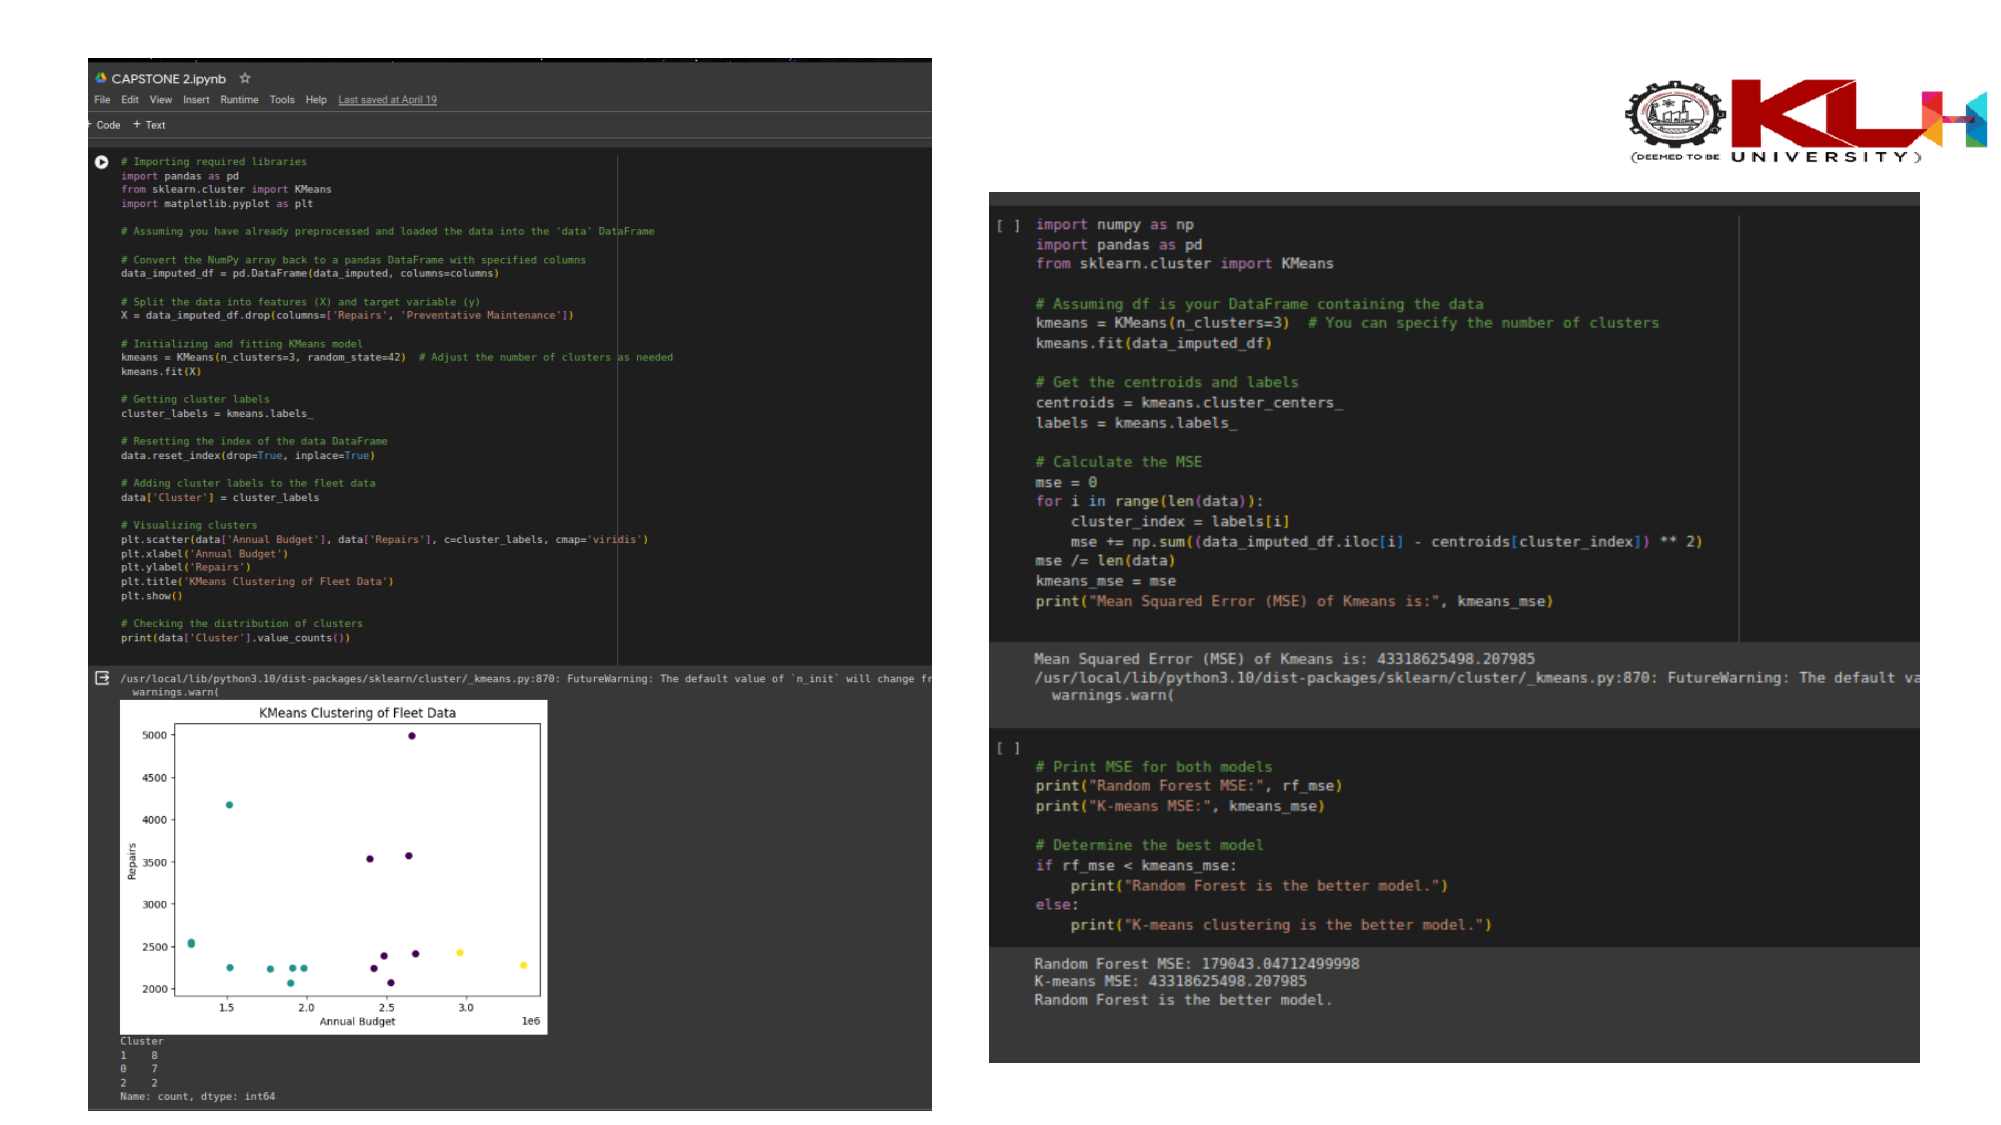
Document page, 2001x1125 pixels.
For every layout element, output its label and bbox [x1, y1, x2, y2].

picture [1618, 59, 2000, 180]
picture [989, 192, 1920, 1064]
picture [88, 58, 932, 1111]
